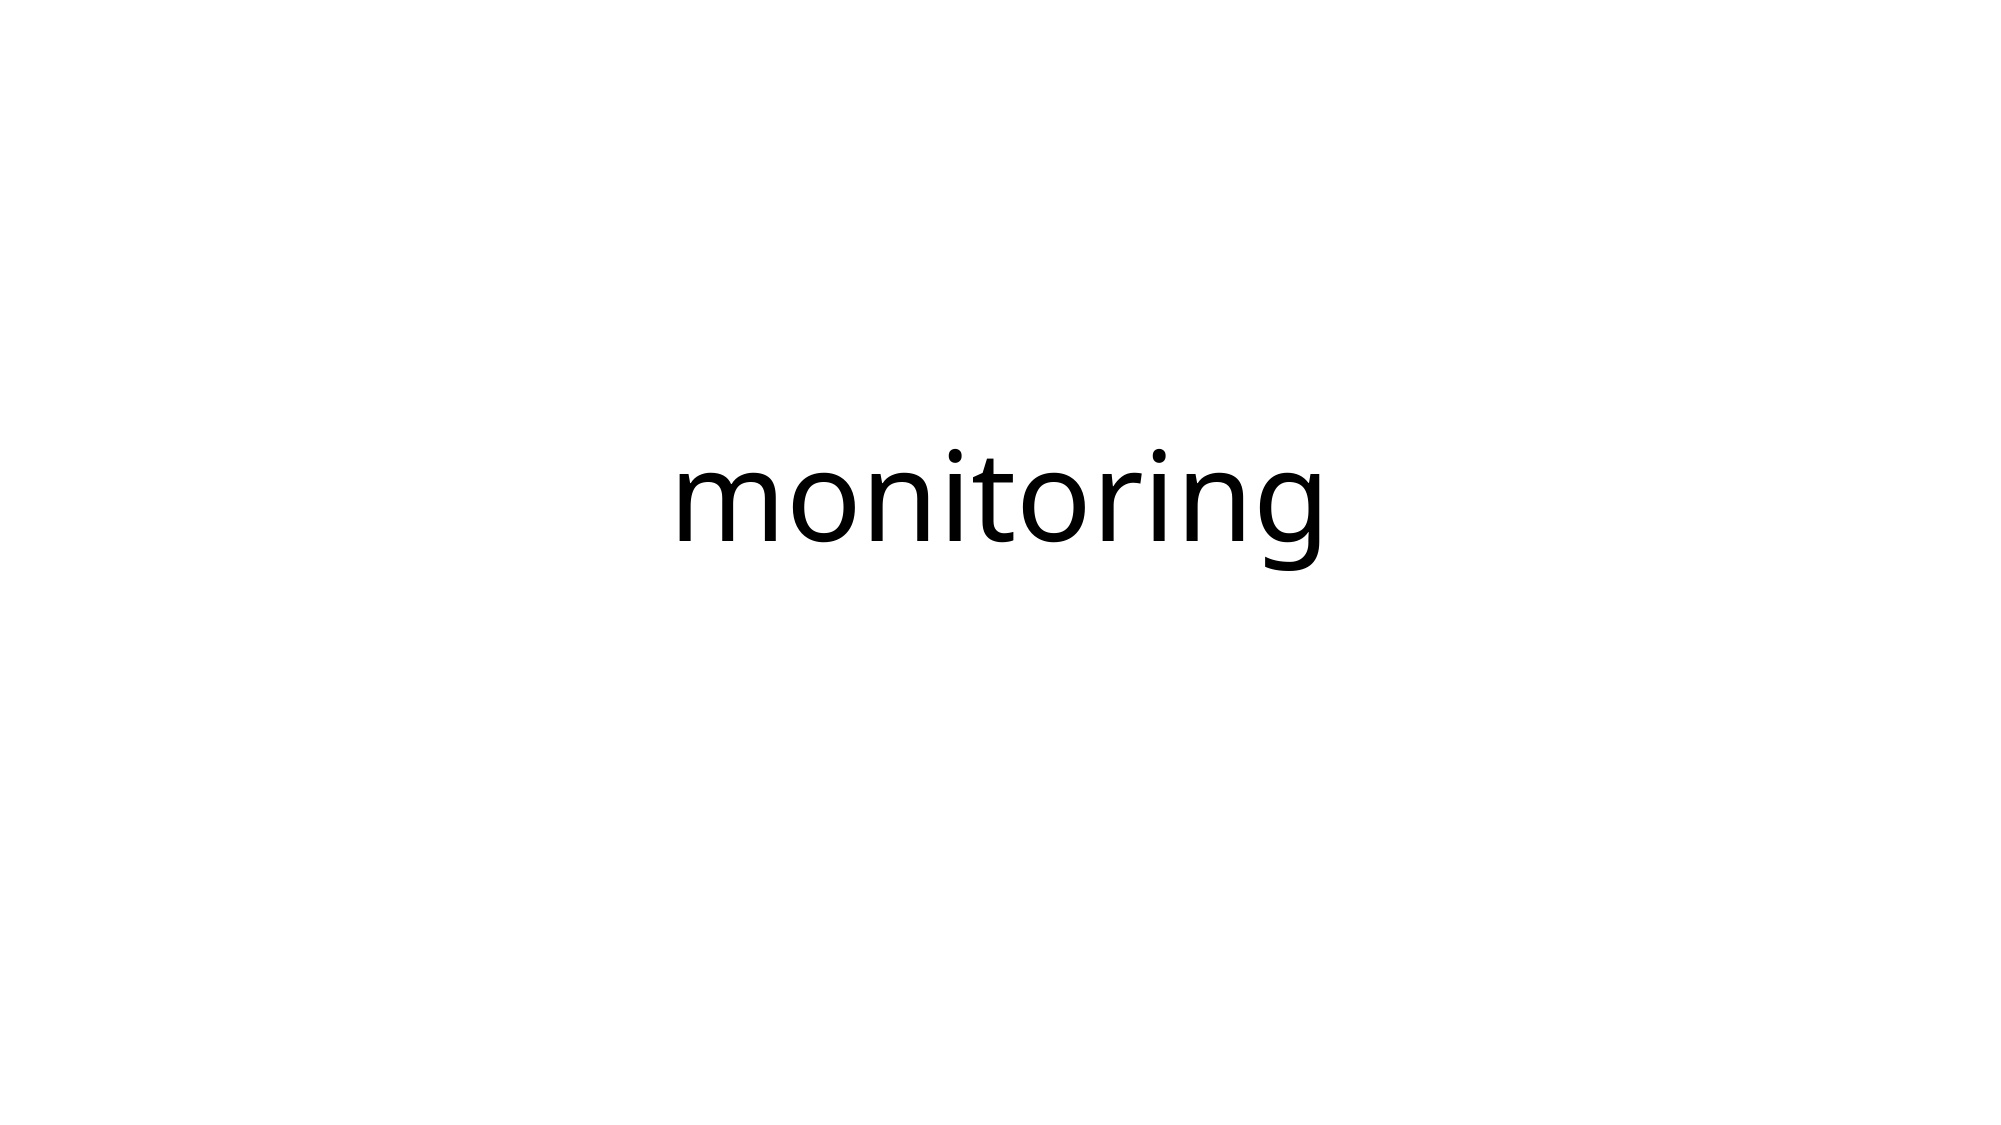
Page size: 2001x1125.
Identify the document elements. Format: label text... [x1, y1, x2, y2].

title monitoring [249, 184, 1750, 576]
